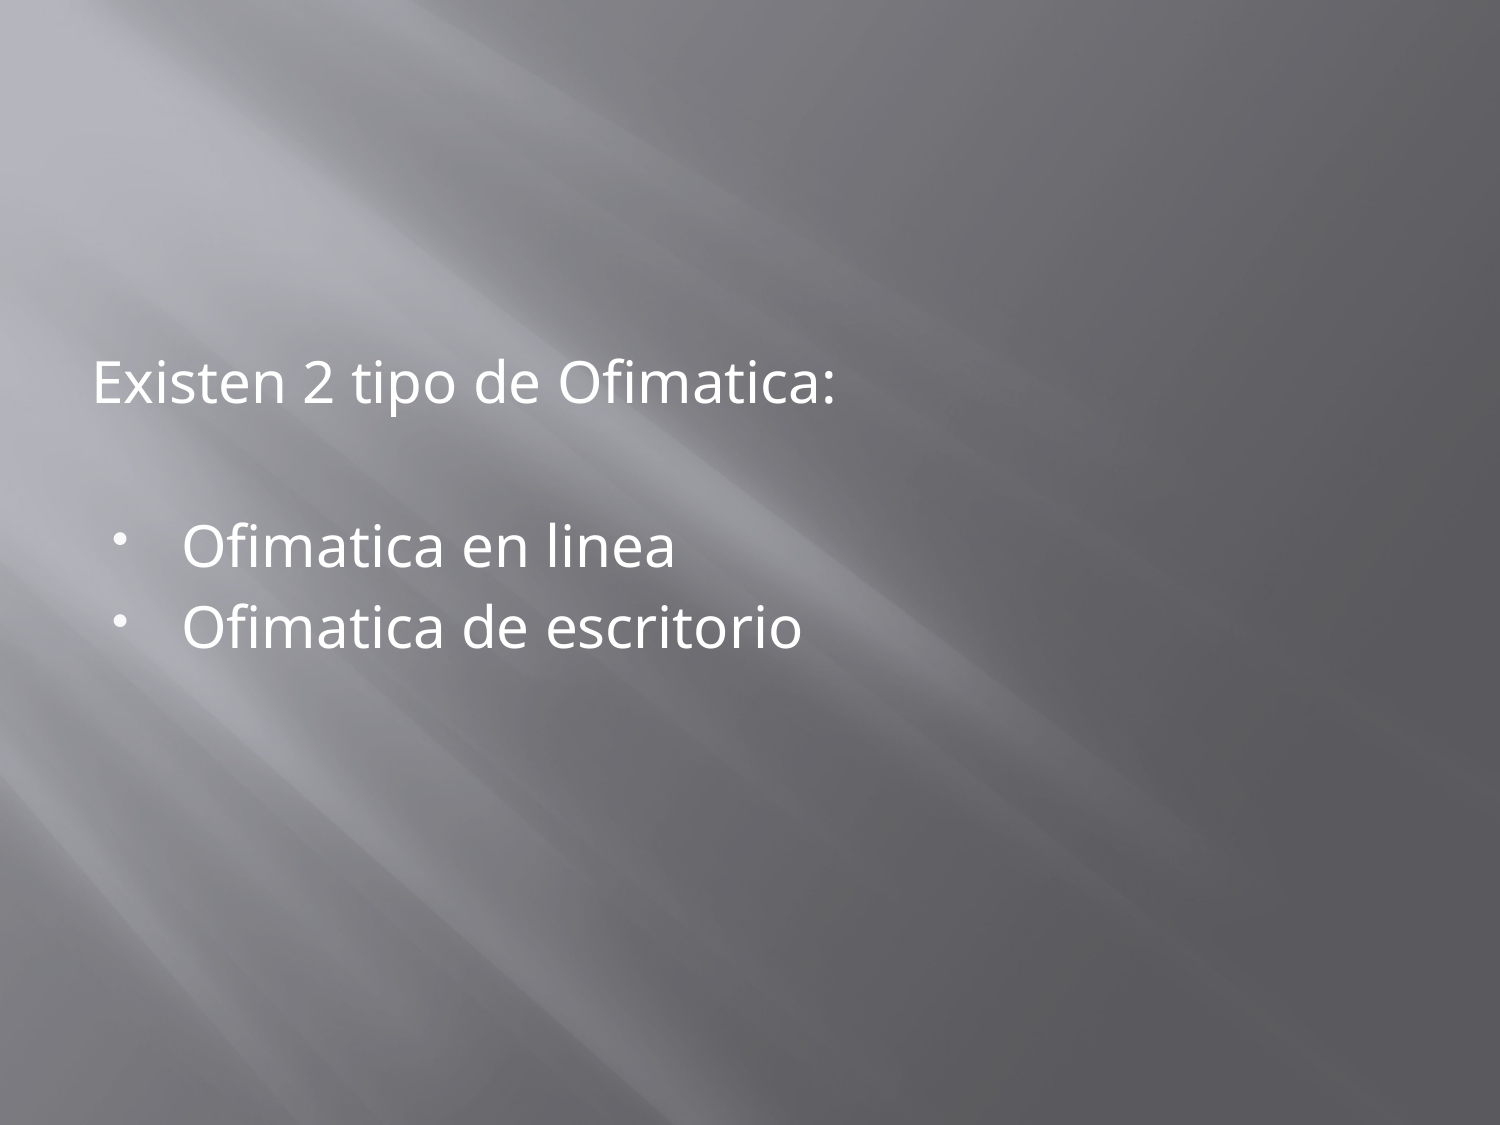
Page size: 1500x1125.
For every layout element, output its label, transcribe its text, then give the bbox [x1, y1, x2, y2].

list Existen 2 tipo de Ofimatica: Ofimatica en linea Ofimatica de escritorio [76, 338, 1427, 768]
